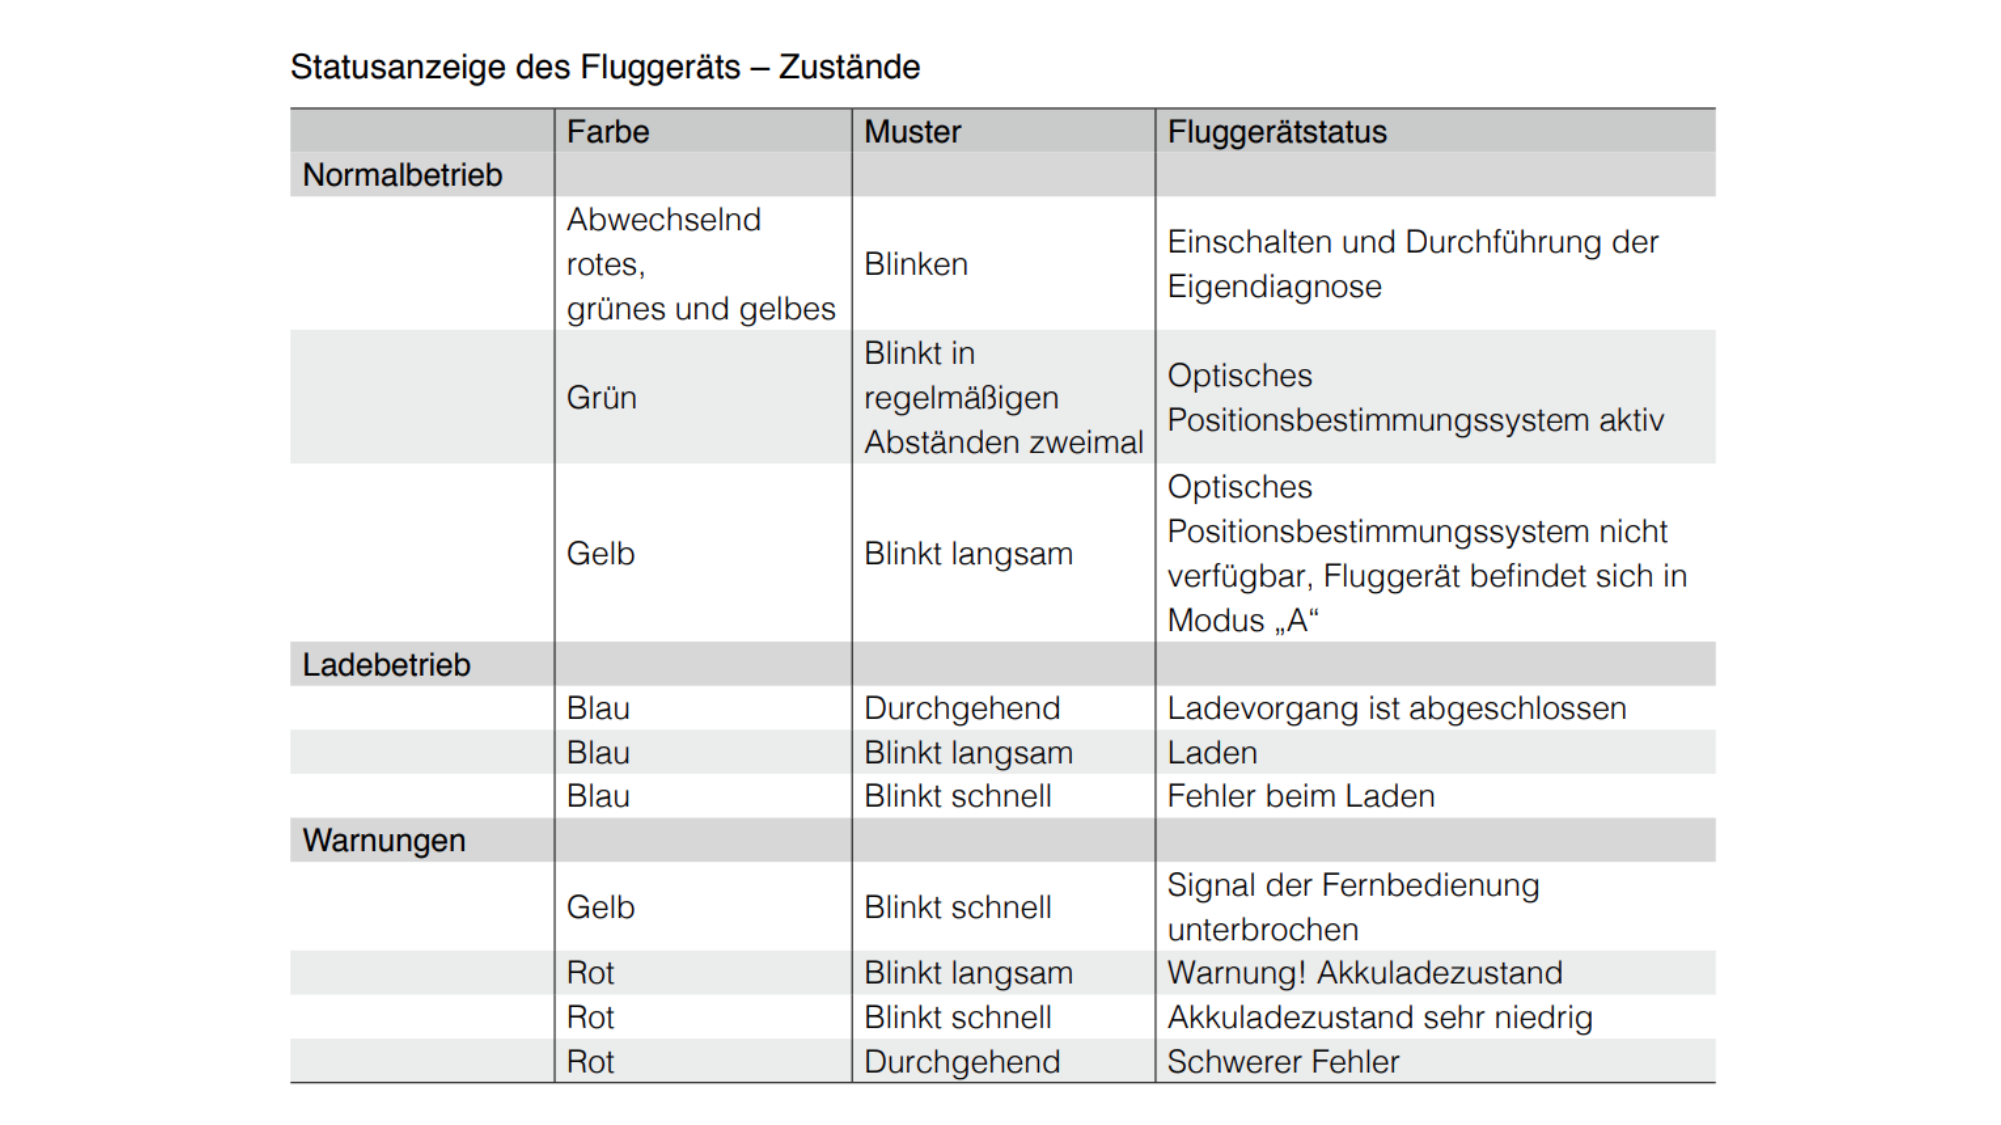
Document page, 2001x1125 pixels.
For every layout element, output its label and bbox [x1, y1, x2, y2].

picture [272, 30, 1728, 1095]
